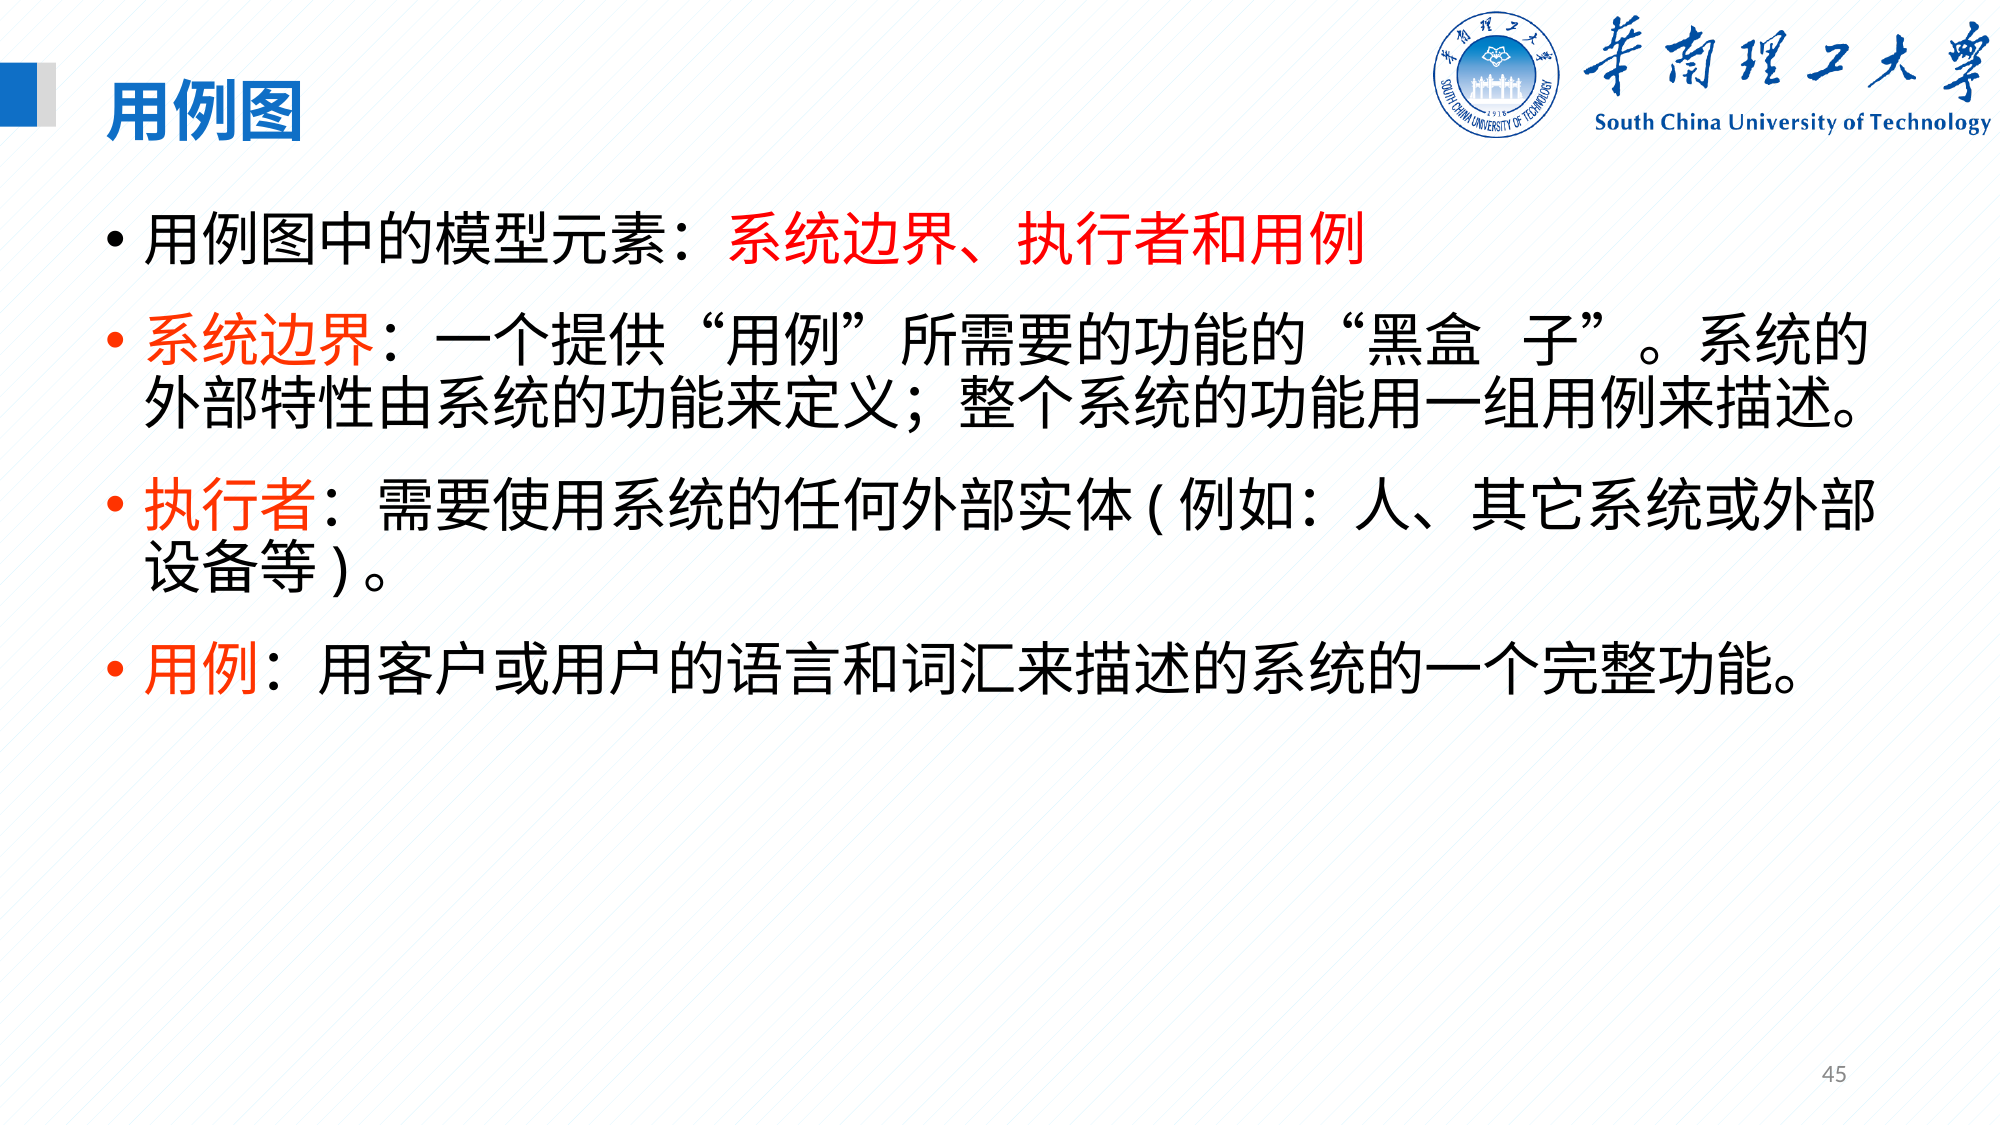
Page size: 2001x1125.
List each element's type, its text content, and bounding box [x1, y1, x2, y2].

list 用例图中的模型元素：系统边界、执行者和用例 系统边界：一个提供“用例”所需要的功能的“黑盒 子”。系统的外部特性由系统的功能来定义；整个系统的功能用一组用例来描述。 执行者：需要使用系统的任何外部实体(例如：人、其它系统或外部设备等)。 用例：用客户或用户的语言和词汇来描述的系统的一个完整功能。 [90, 202, 1914, 924]
picture [1433, 11, 1991, 138]
slide_number 45 [1412, 1042, 1863, 1103]
text_box 用例图 [90, 61, 1265, 157]
